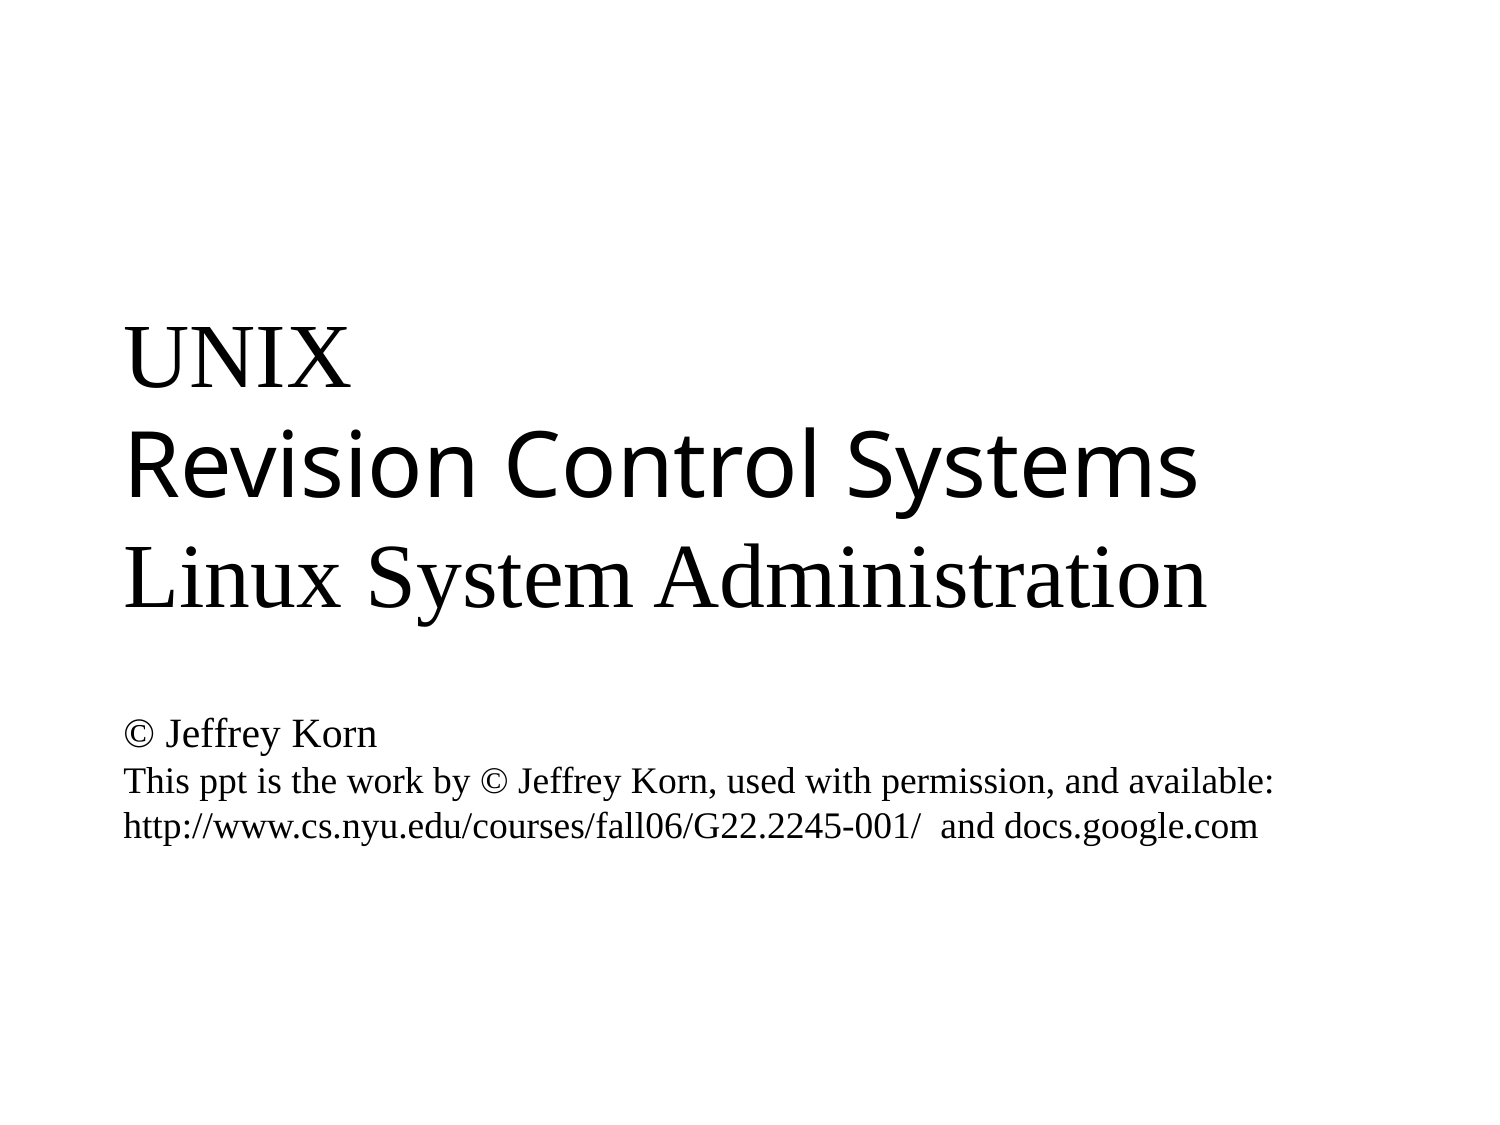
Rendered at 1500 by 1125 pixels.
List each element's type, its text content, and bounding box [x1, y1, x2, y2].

text_box UNIX Revision Control Systems Linux System Administration © Jeffrey Korn This ppt is the work by © Jeffrey Korn, used with permission, and available: http://www.cs.nyu.edu/courses/fall06/G22.2245-001/ and docs.google.com [108, 103, 1384, 1039]
